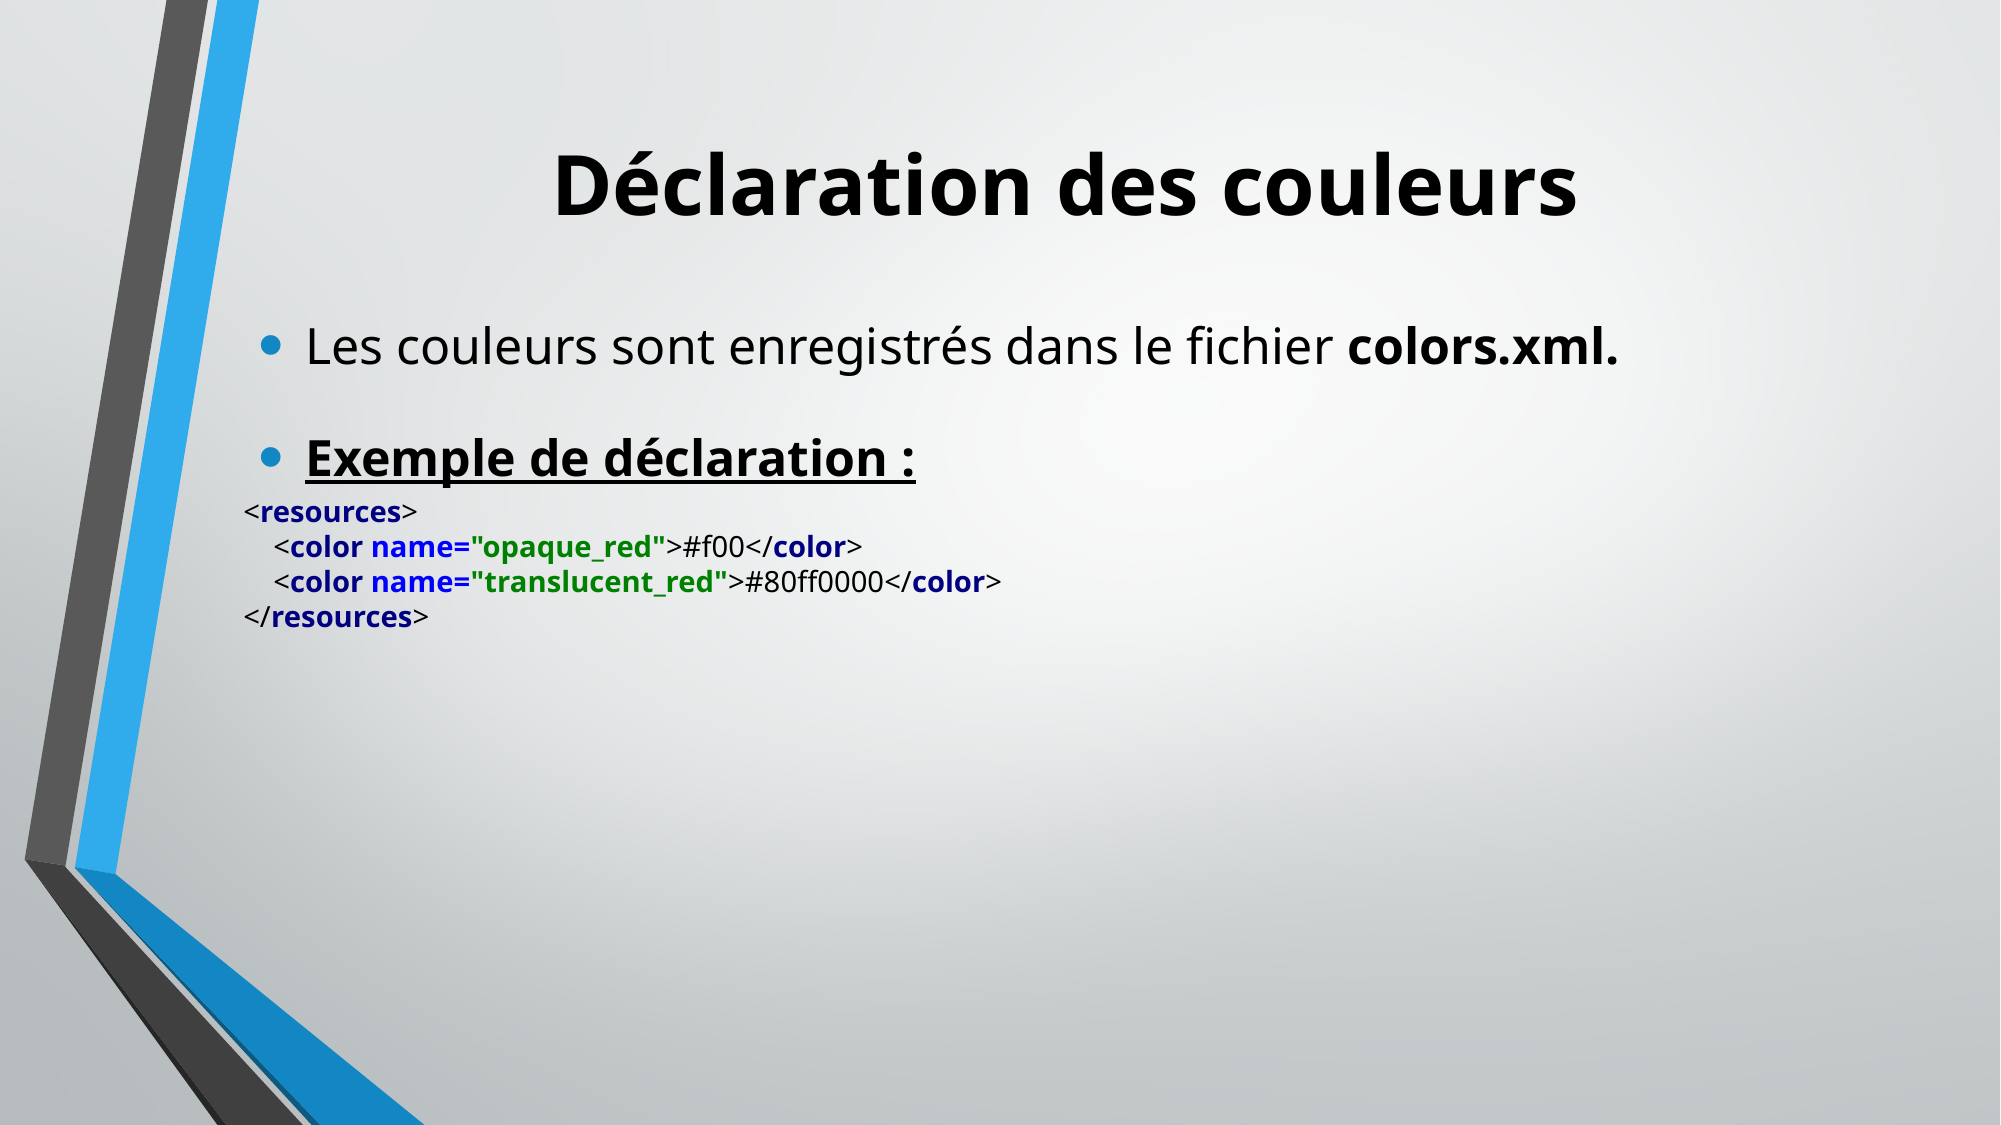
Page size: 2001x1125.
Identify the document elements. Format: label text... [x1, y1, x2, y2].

title Déclaration des couleurs [243, 112, 1887, 252]
list Les couleurs sont enregistrés dans le fichier colors.xml. Exemple de déclaration : [243, 276, 1887, 950]
text_box <resources> <color name="opaque_red">#f00</color> <color name="translucent_red">#80ff0000</color> </resources> [243, 492, 1442, 633]
